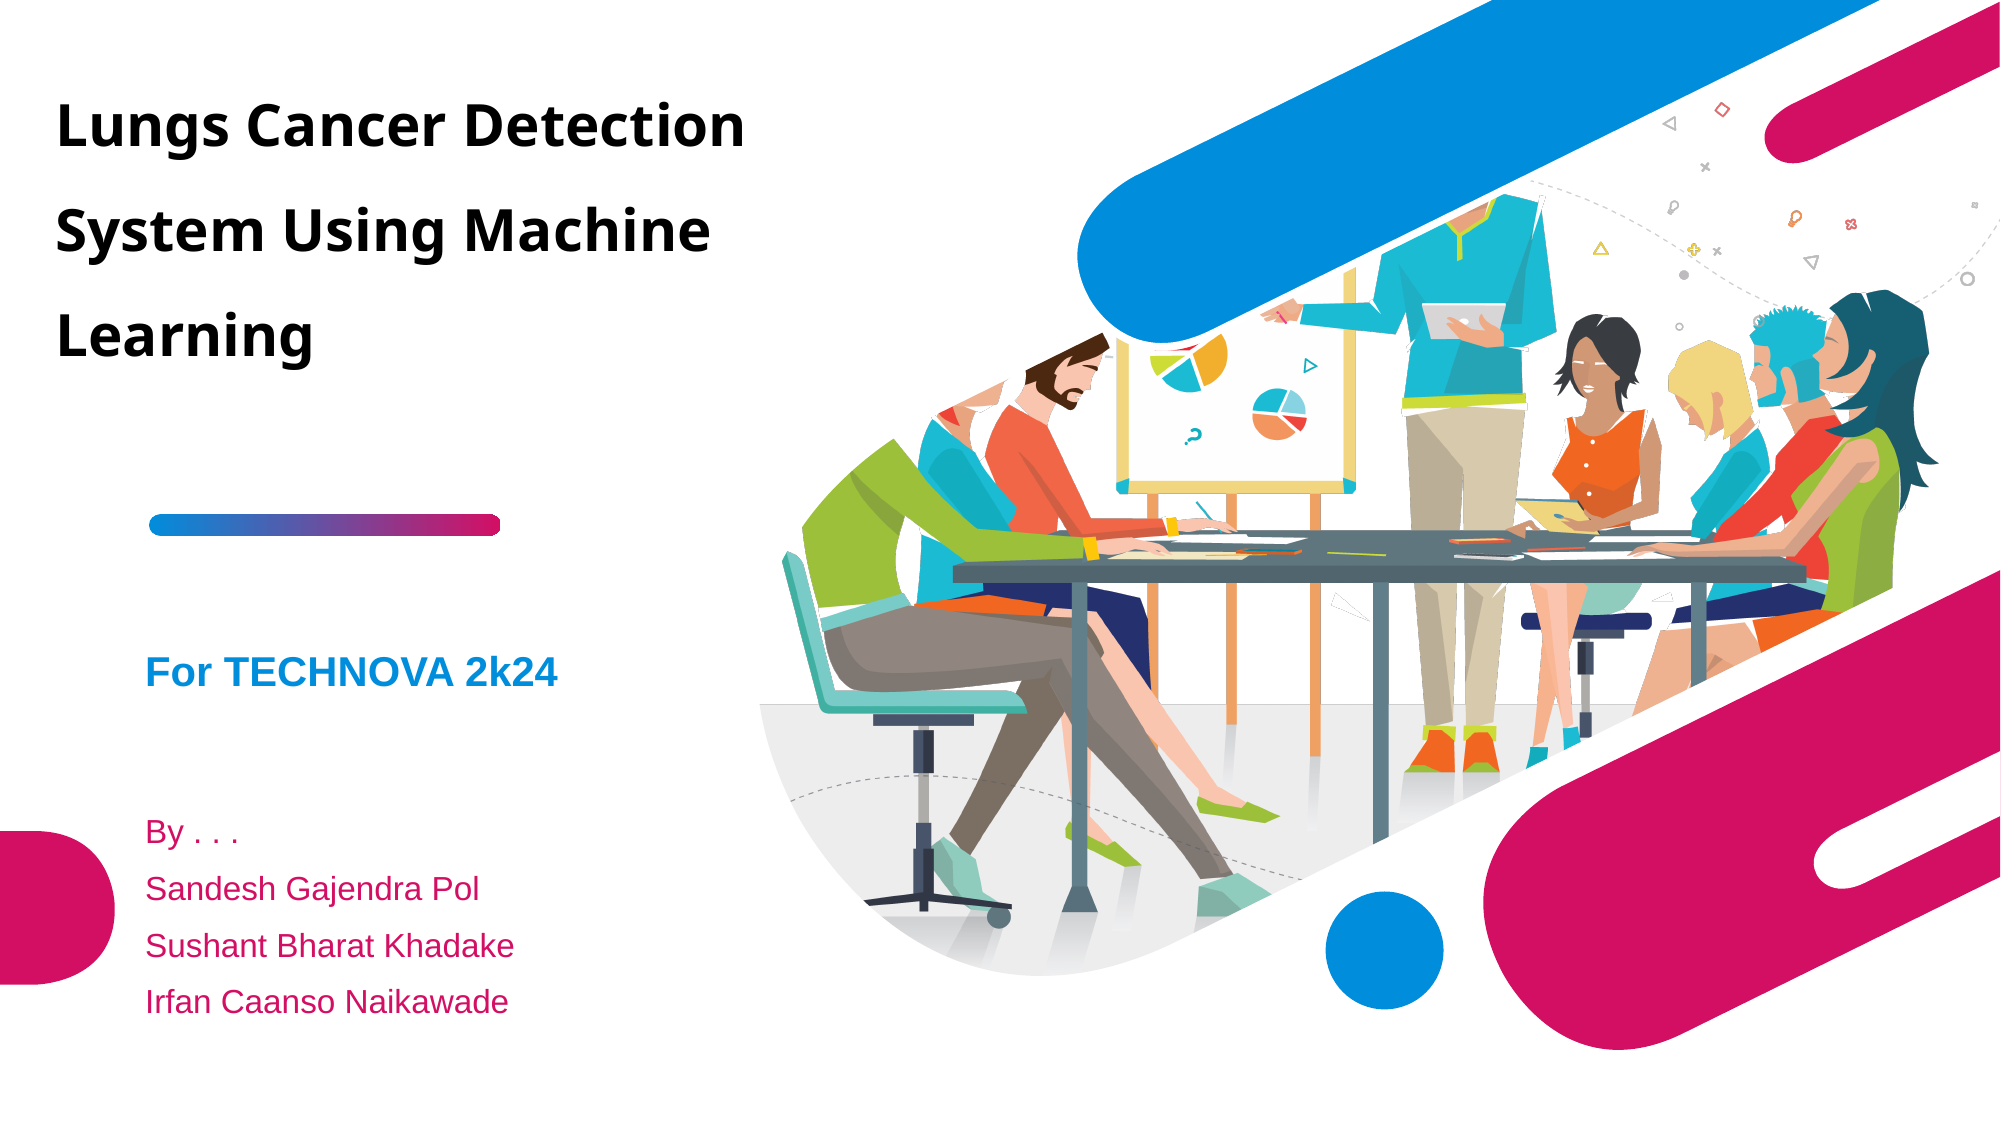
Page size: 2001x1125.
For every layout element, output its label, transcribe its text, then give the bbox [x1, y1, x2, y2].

list By . . . Sandesh Gajendra Pol Sushant Bharat Khadake Irfan Caanso Naikawade [130, 807, 790, 1038]
picture [756, 0, 2001, 976]
list For TECHNOVA 2k24 [130, 643, 745, 730]
title Lungs Cancer Detection System Using Machine Learning [40, 85, 756, 335]
